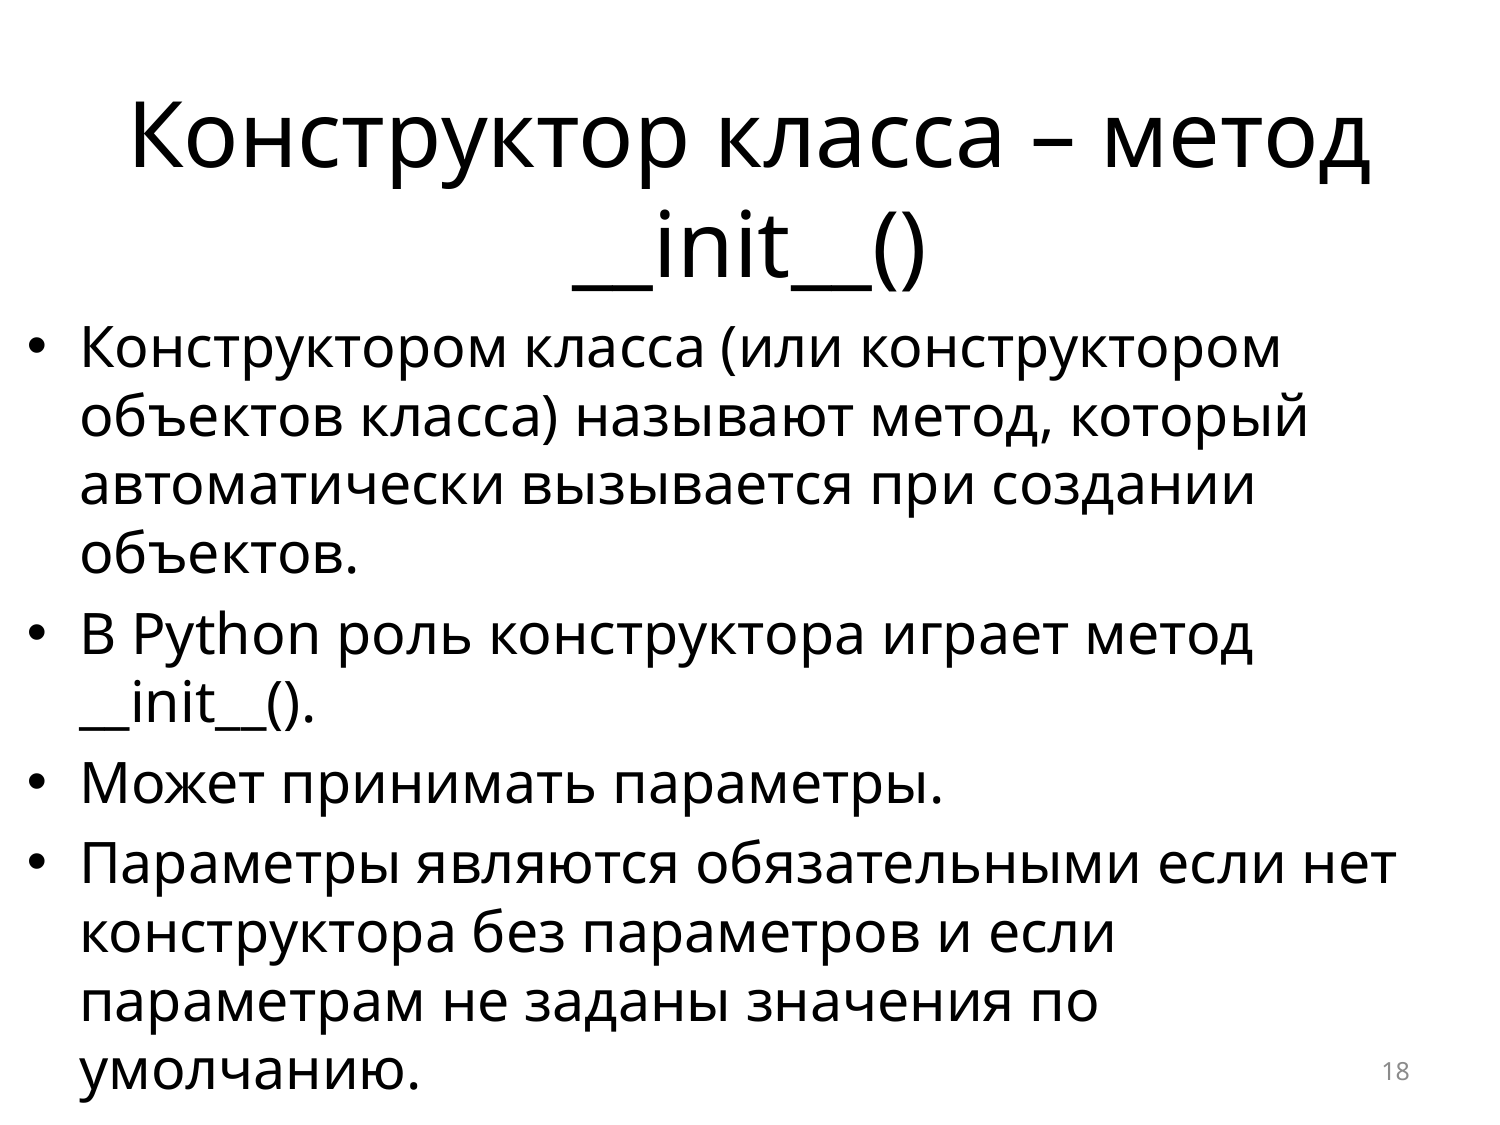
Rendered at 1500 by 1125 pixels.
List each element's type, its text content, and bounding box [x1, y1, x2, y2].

title Конструктор класса – метод __init__() [75, 45, 1425, 302]
list Конструктором класса (или конструктором объектов класса) называют метод, который автоматически вызывается при создании объектов. В Python роль конструктора играет метод __init__(). Может принимать параметры. Параметры являются обязательными если нет конструктора без параметров и если параметрам не заданы значения по умолчанию. [11, 302, 1471, 1114]
